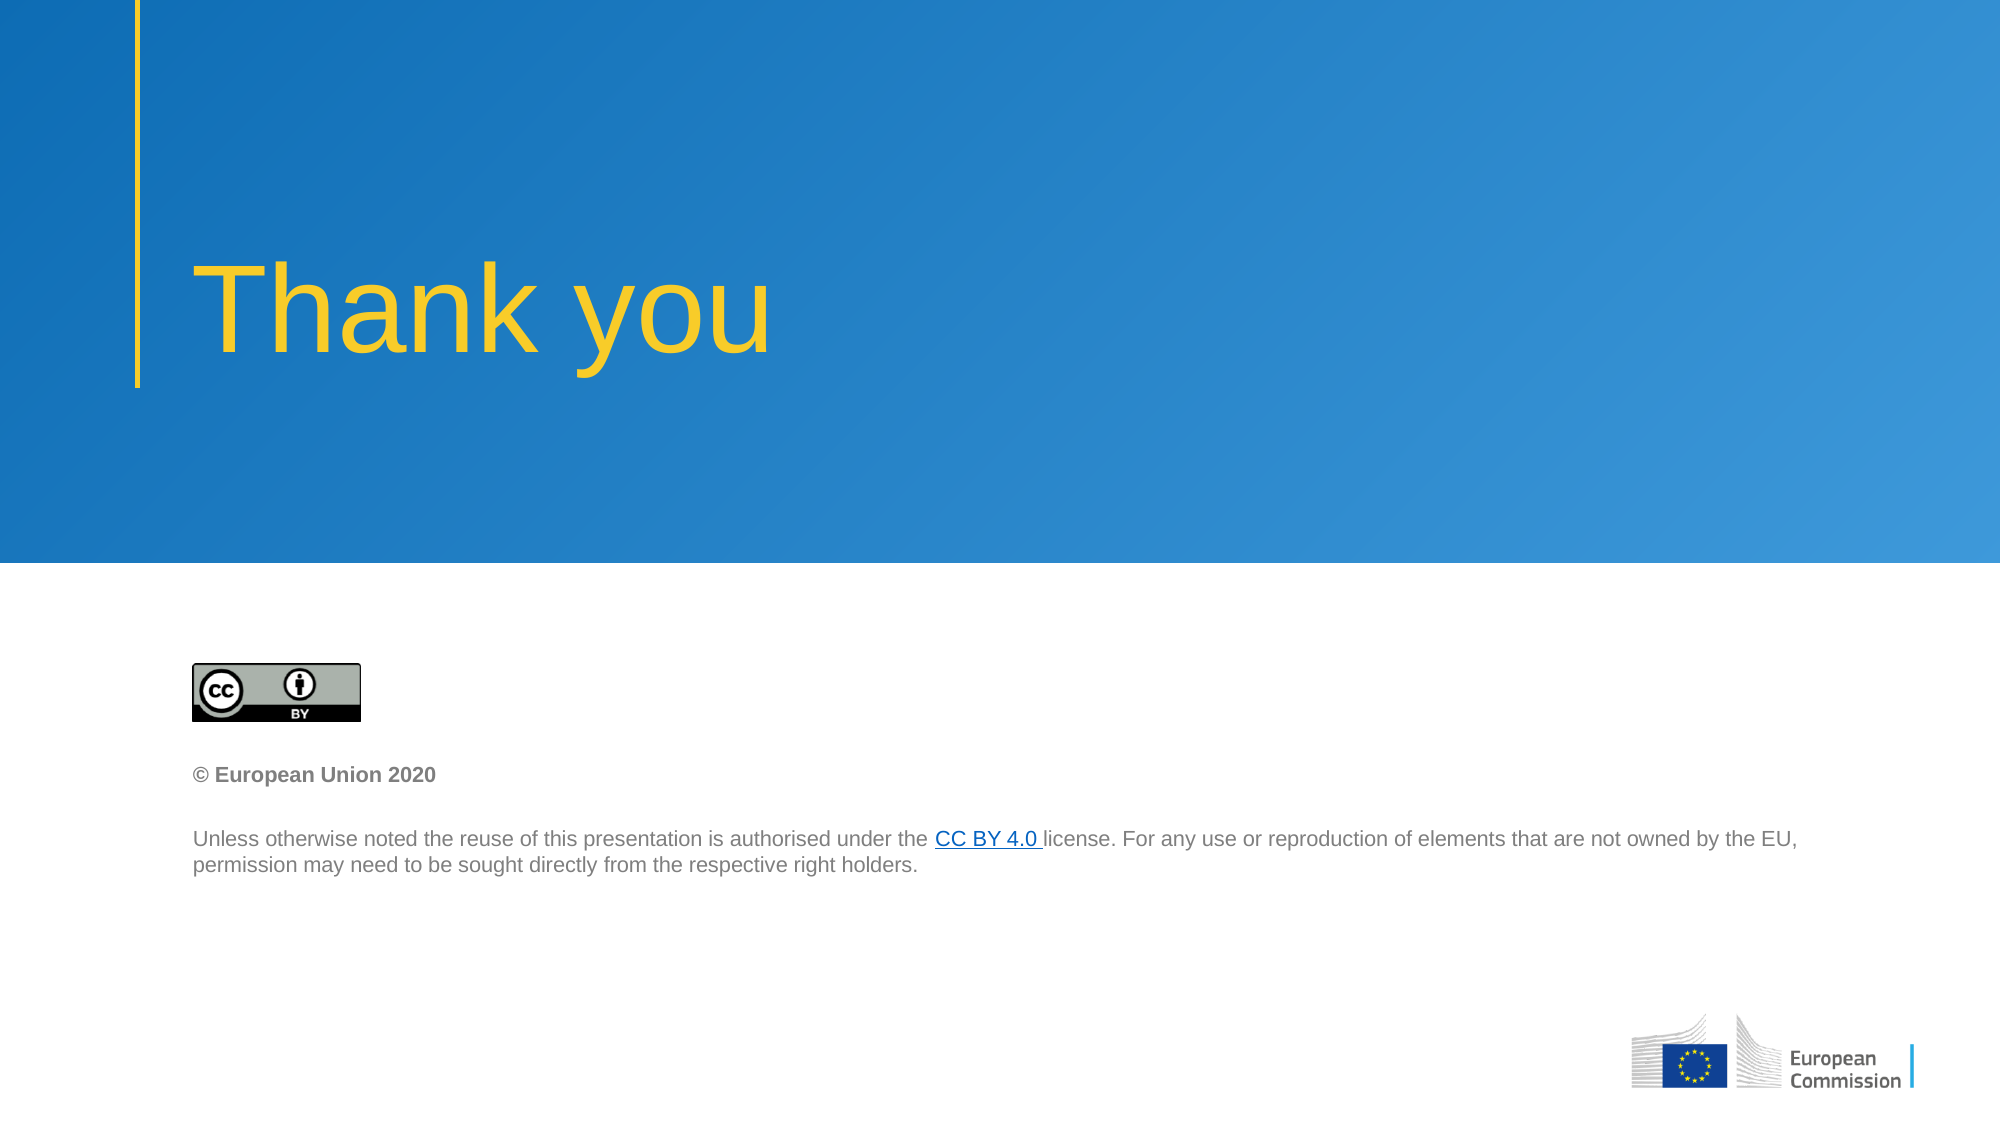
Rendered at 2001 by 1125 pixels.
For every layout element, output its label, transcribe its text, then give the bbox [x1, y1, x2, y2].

picture [1631, 1013, 1915, 1091]
subtitle © European Union 2020 Unless otherwise noted the reuse of this presentation is authorised under the CC BY 4.0 license. For any use or reproduction of elements that are not owned by the EU, permission may need to be sought directly from the respective right holders. [177, 632, 1819, 949]
title Thank you [176, 184, 1821, 388]
picture [192, 663, 361, 723]
